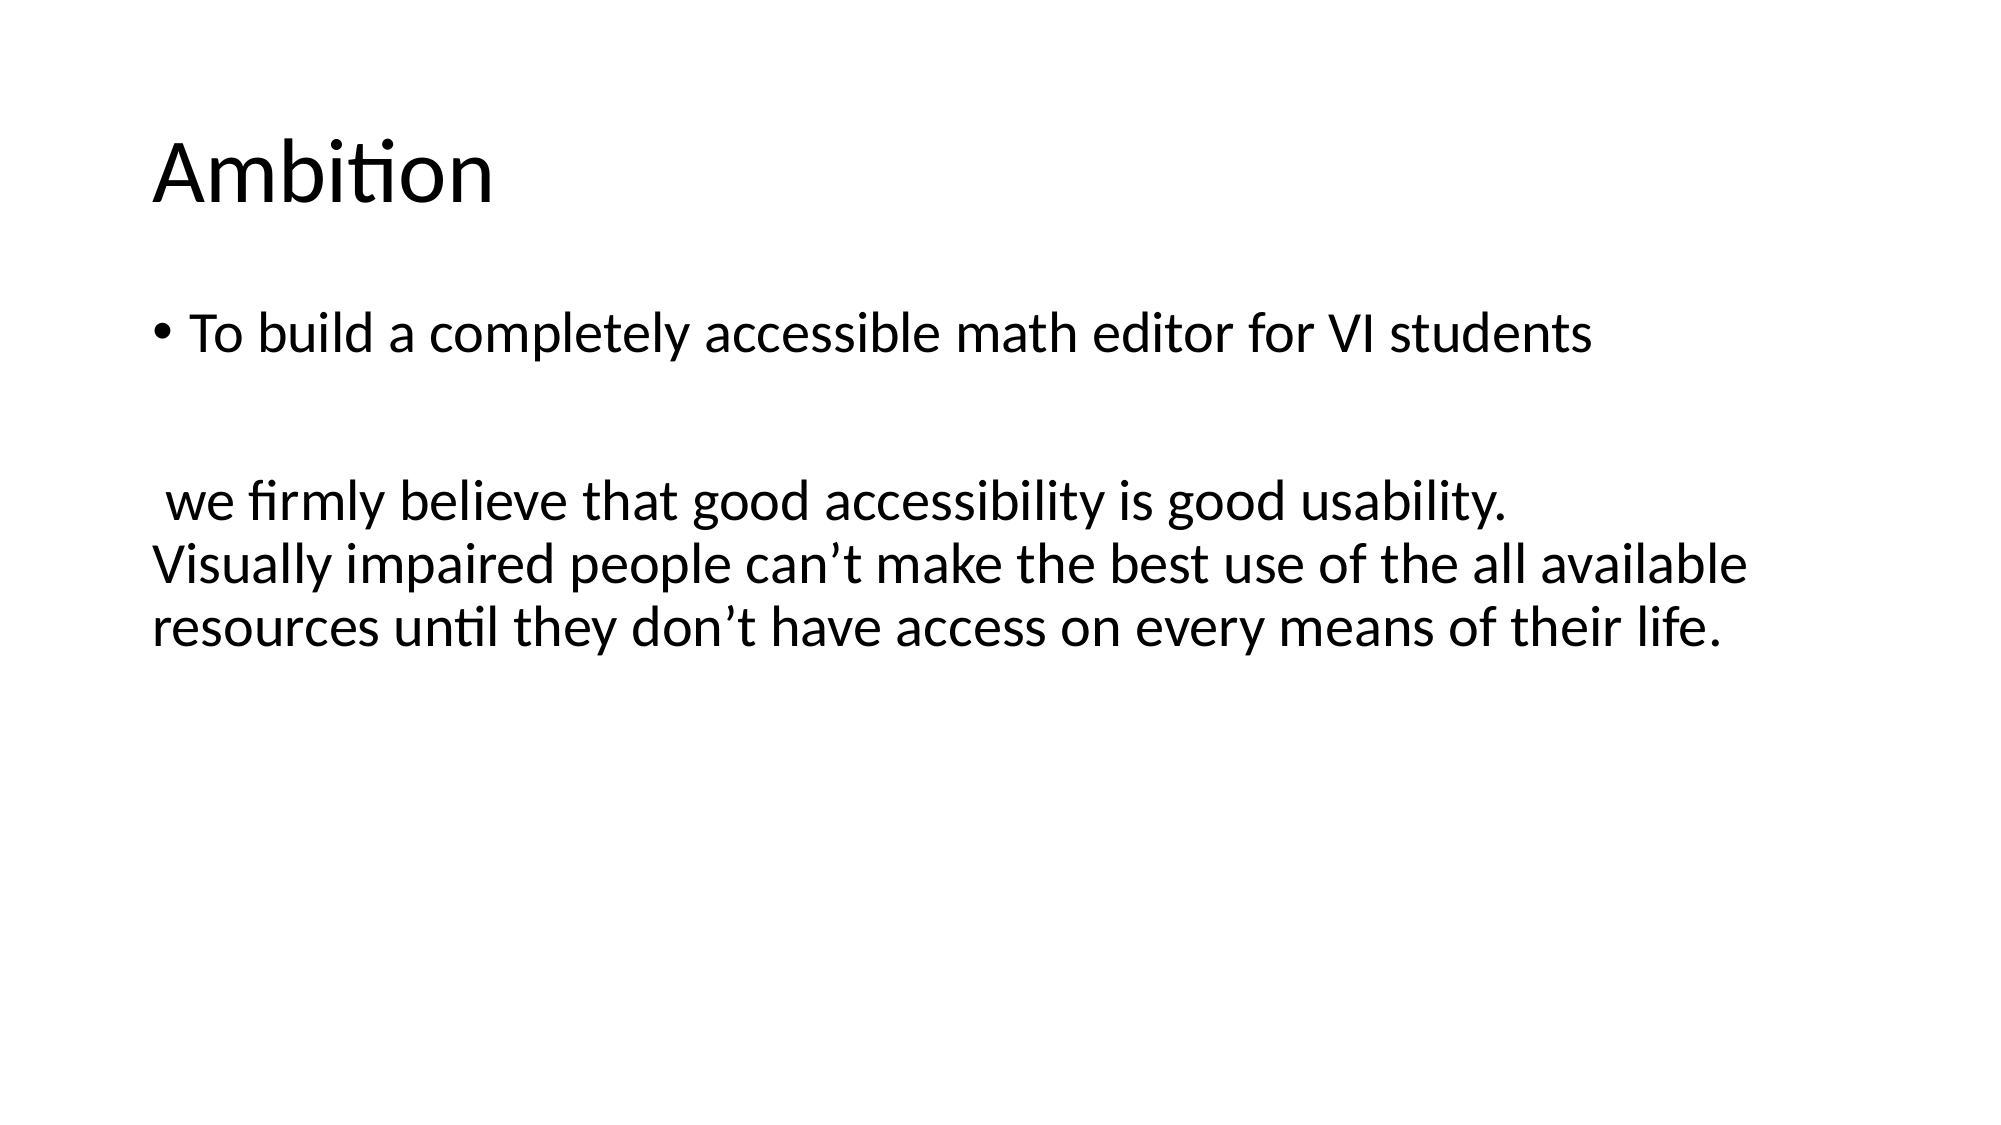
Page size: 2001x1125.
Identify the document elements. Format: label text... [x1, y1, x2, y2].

list To build a completely accessible math editor for VI students we firmly believe that good accessibility is good usability. Visually impaired people can’t make the best use of the all available resources until they don’t have access on every means of their life. [137, 295, 1863, 1009]
title Ambition [137, 64, 1863, 282]
